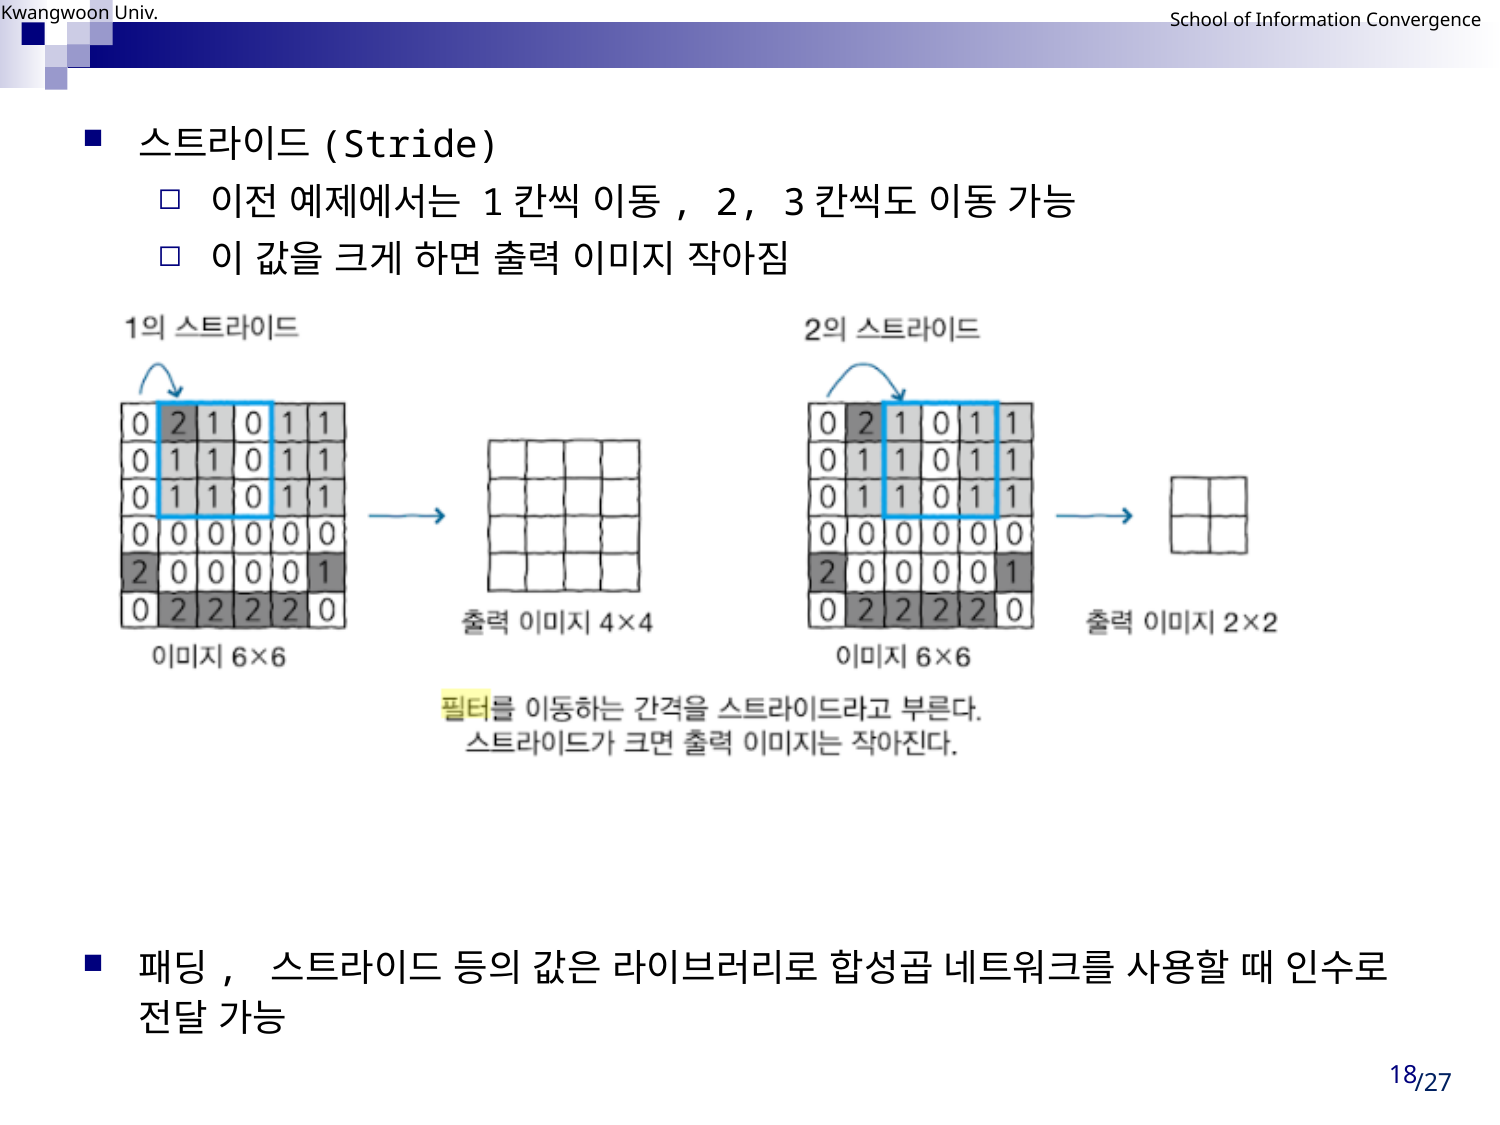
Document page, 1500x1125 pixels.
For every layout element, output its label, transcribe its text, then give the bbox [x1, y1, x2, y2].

picture [109, 307, 1290, 762]
list 스트라이드(Stride) 이전 예제에서는 1칸씩 이동, 2, 3칸씩도 이동 가능 이 값을 크게 하면 출력 이미지 작아짐 [74, 107, 1426, 323]
text_box 패딩, 스트라이드 등의 값은 라이브러리로 합성곱 네트워크를 사용할 때 인수로 전달 가능 [74, 932, 1425, 1070]
slide_number 18 [1379, 1055, 1426, 1101]
